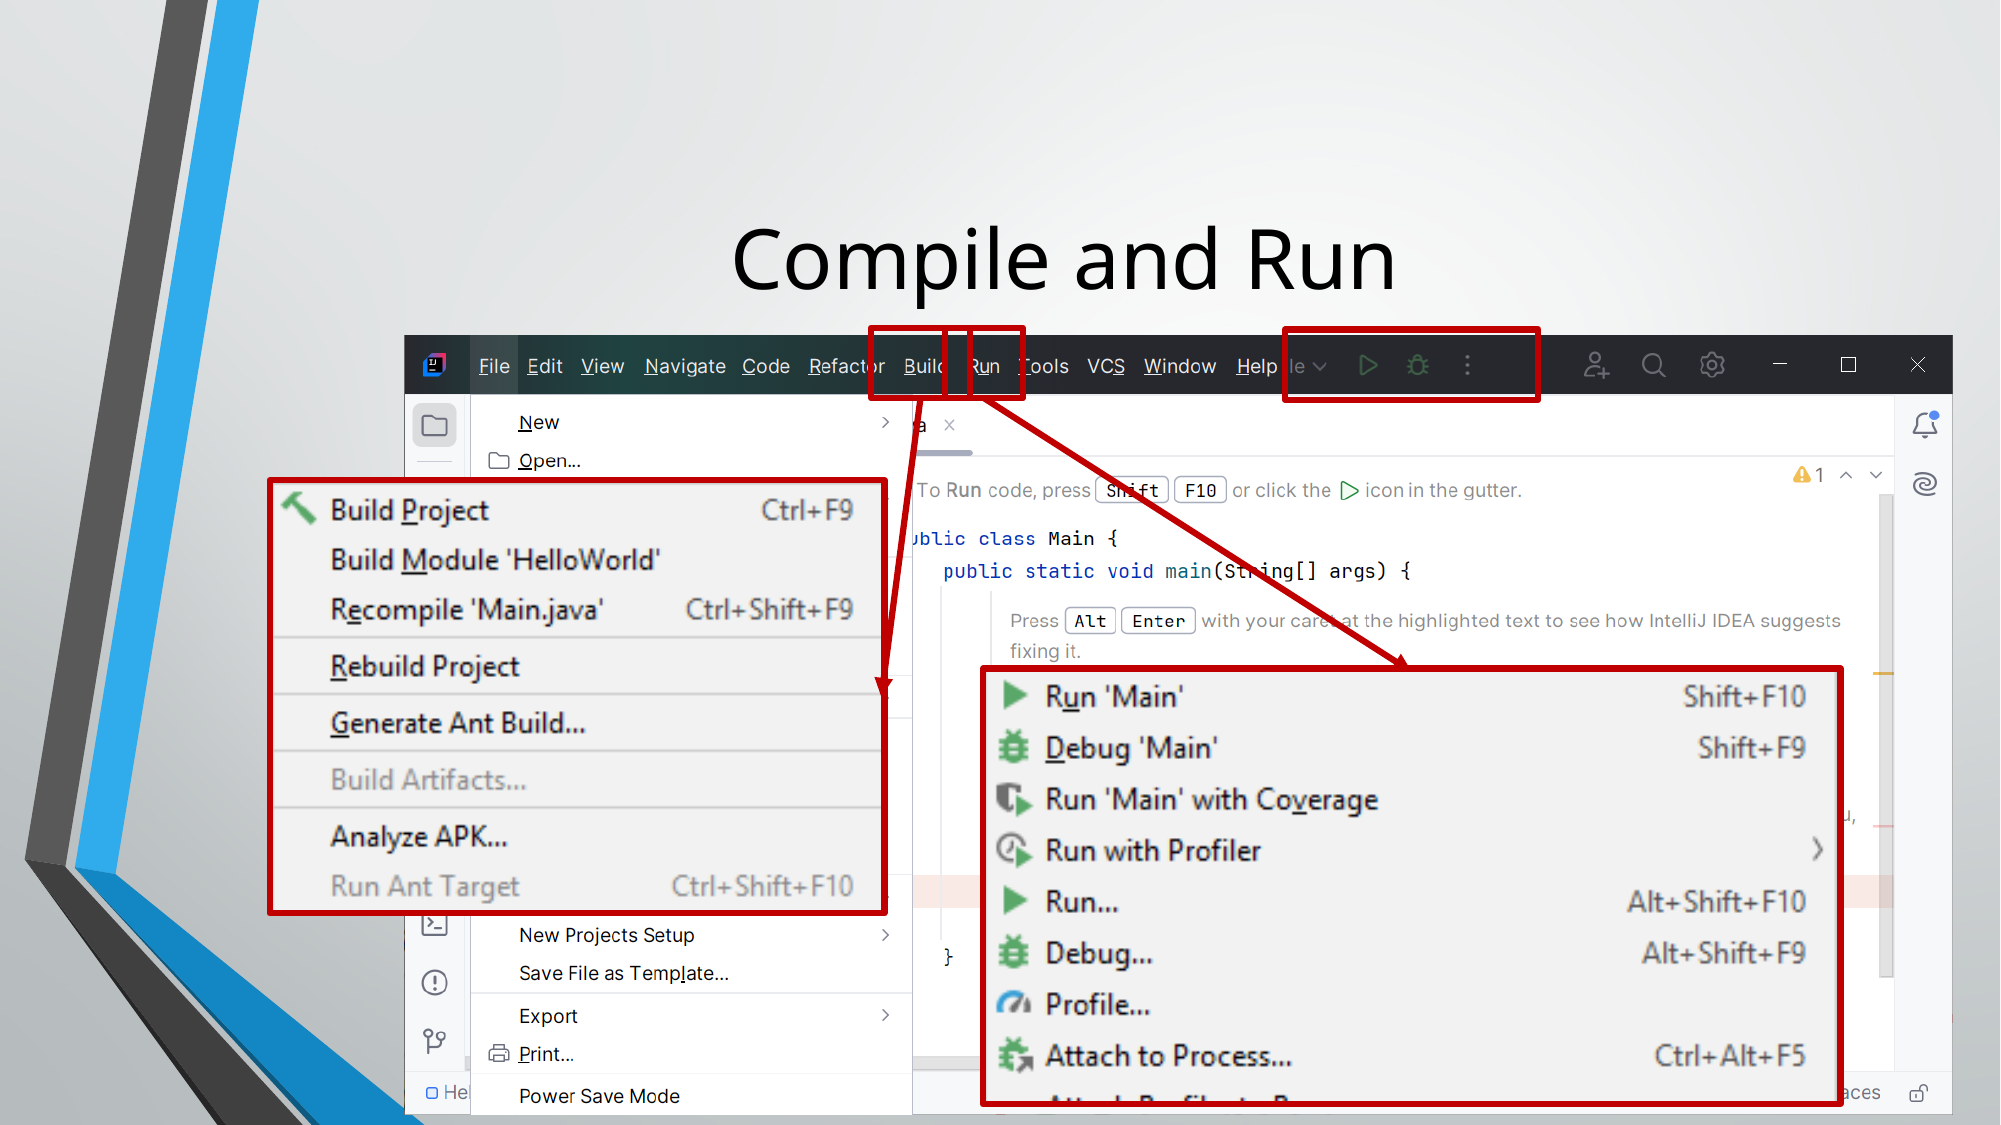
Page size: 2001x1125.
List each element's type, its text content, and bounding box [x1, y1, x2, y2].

text_box [944, 326, 1024, 334]
title Compile and Run [243, 112, 1887, 400]
picture [272, 334, 1953, 1115]
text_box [983, 397, 1412, 672]
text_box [881, 397, 921, 697]
text_box [1284, 328, 1539, 334]
text_box [870, 326, 944, 334]
